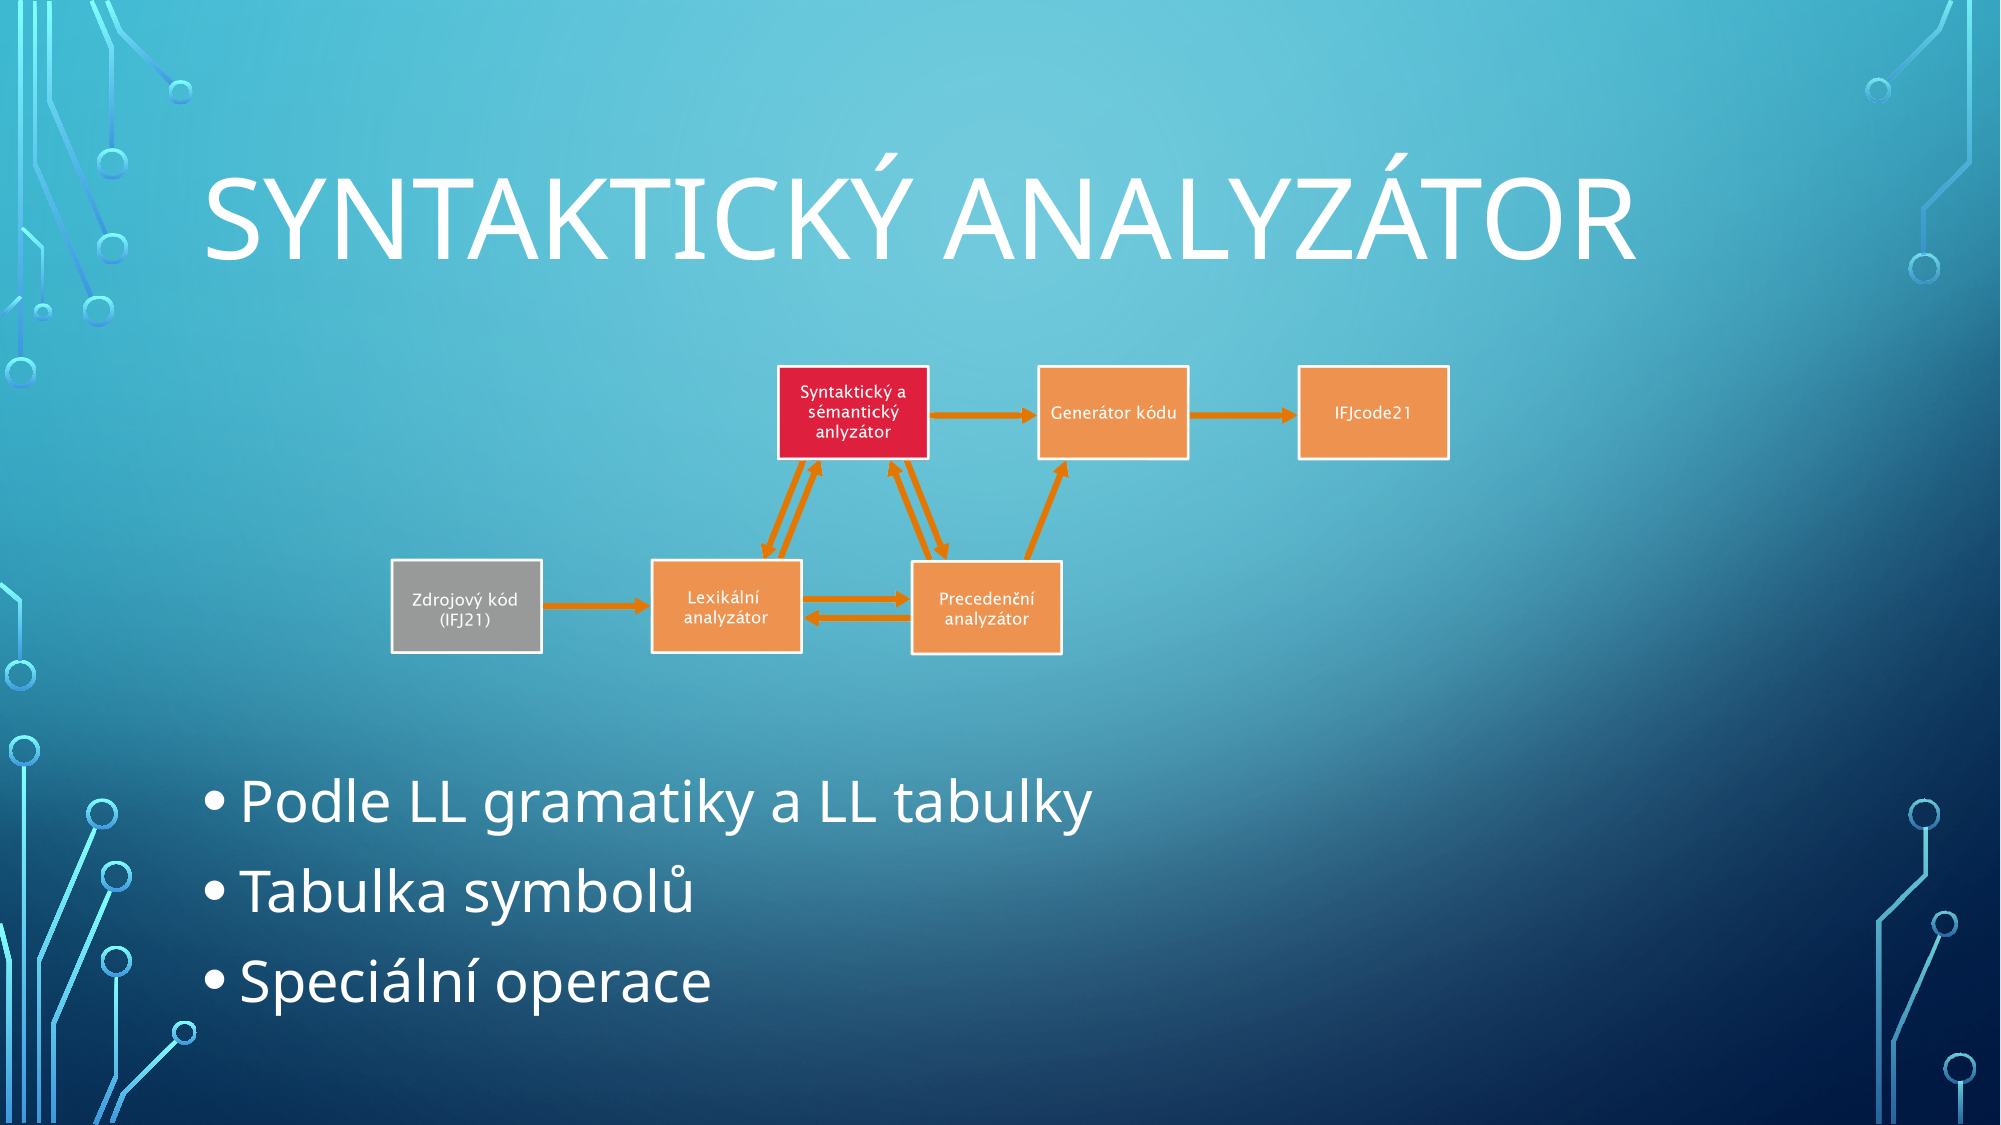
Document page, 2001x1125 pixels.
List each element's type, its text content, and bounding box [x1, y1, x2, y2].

list Podle LL gramatiky a LL tabulky Tabulka symbolů Speciální operace [187, 757, 1813, 1024]
picture [288, 148, 1458, 977]
title Syntaktický analyzátor [187, 101, 1813, 344]
